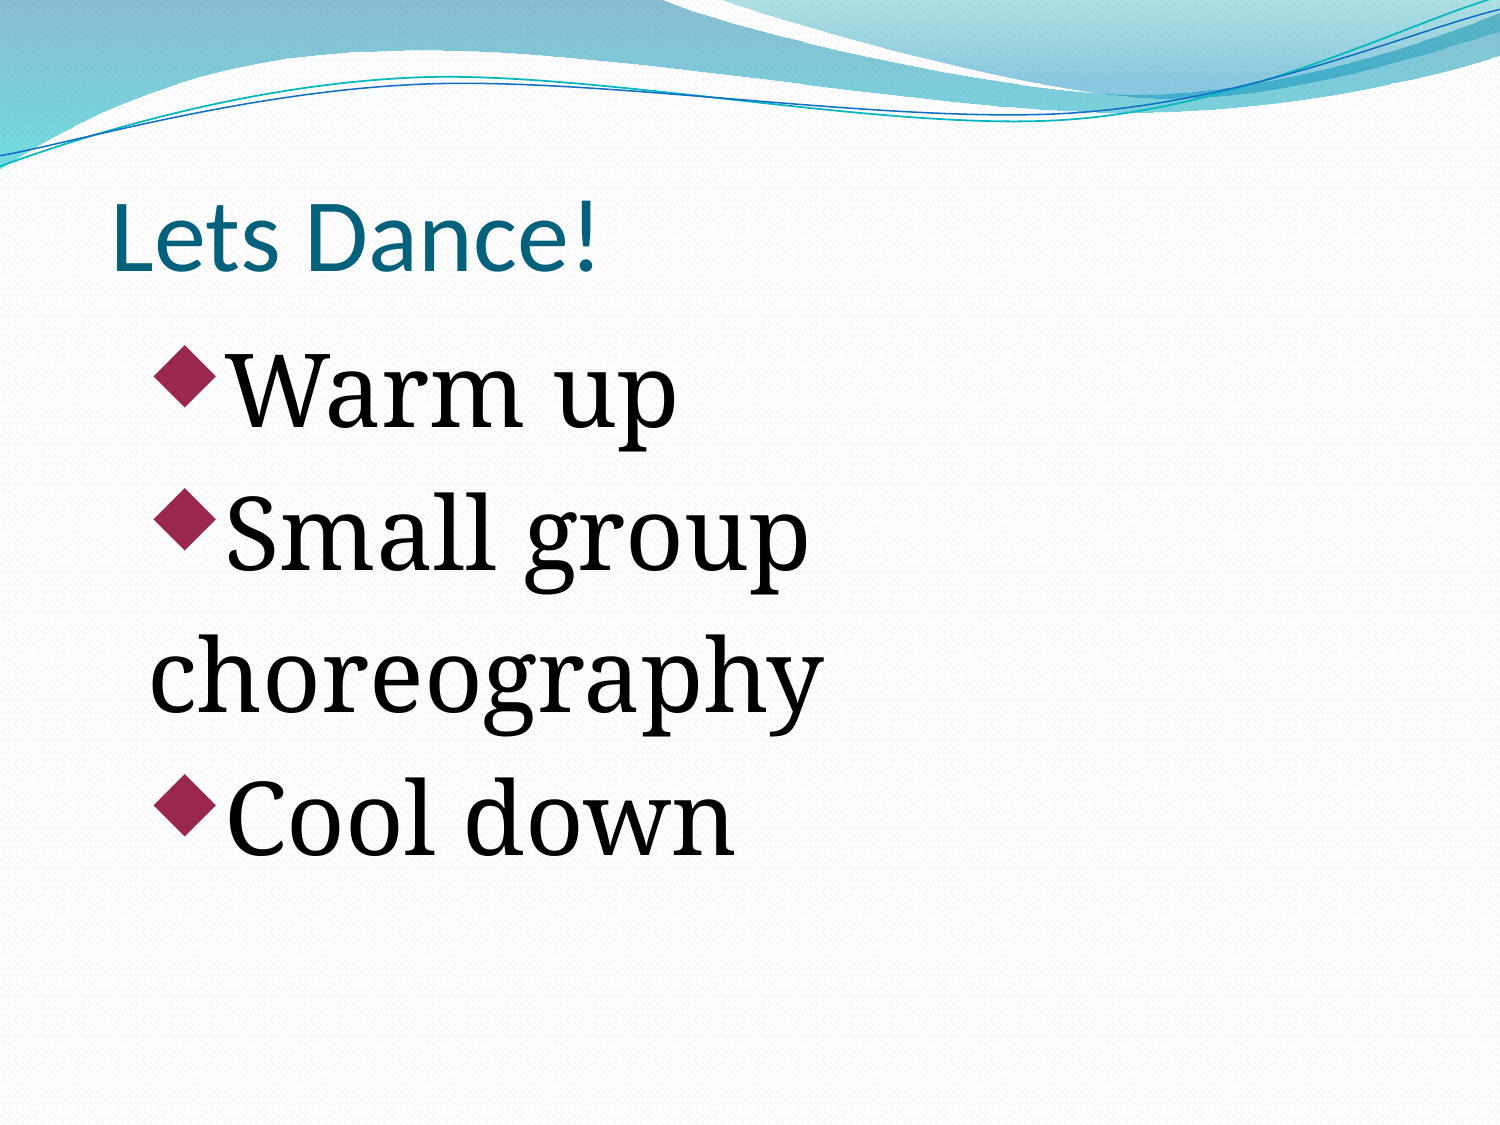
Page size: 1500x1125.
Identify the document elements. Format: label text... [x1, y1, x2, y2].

title Lets Dance! [110, 104, 1392, 292]
list Warm up Small group choreography Cool down [122, 318, 1375, 1027]
